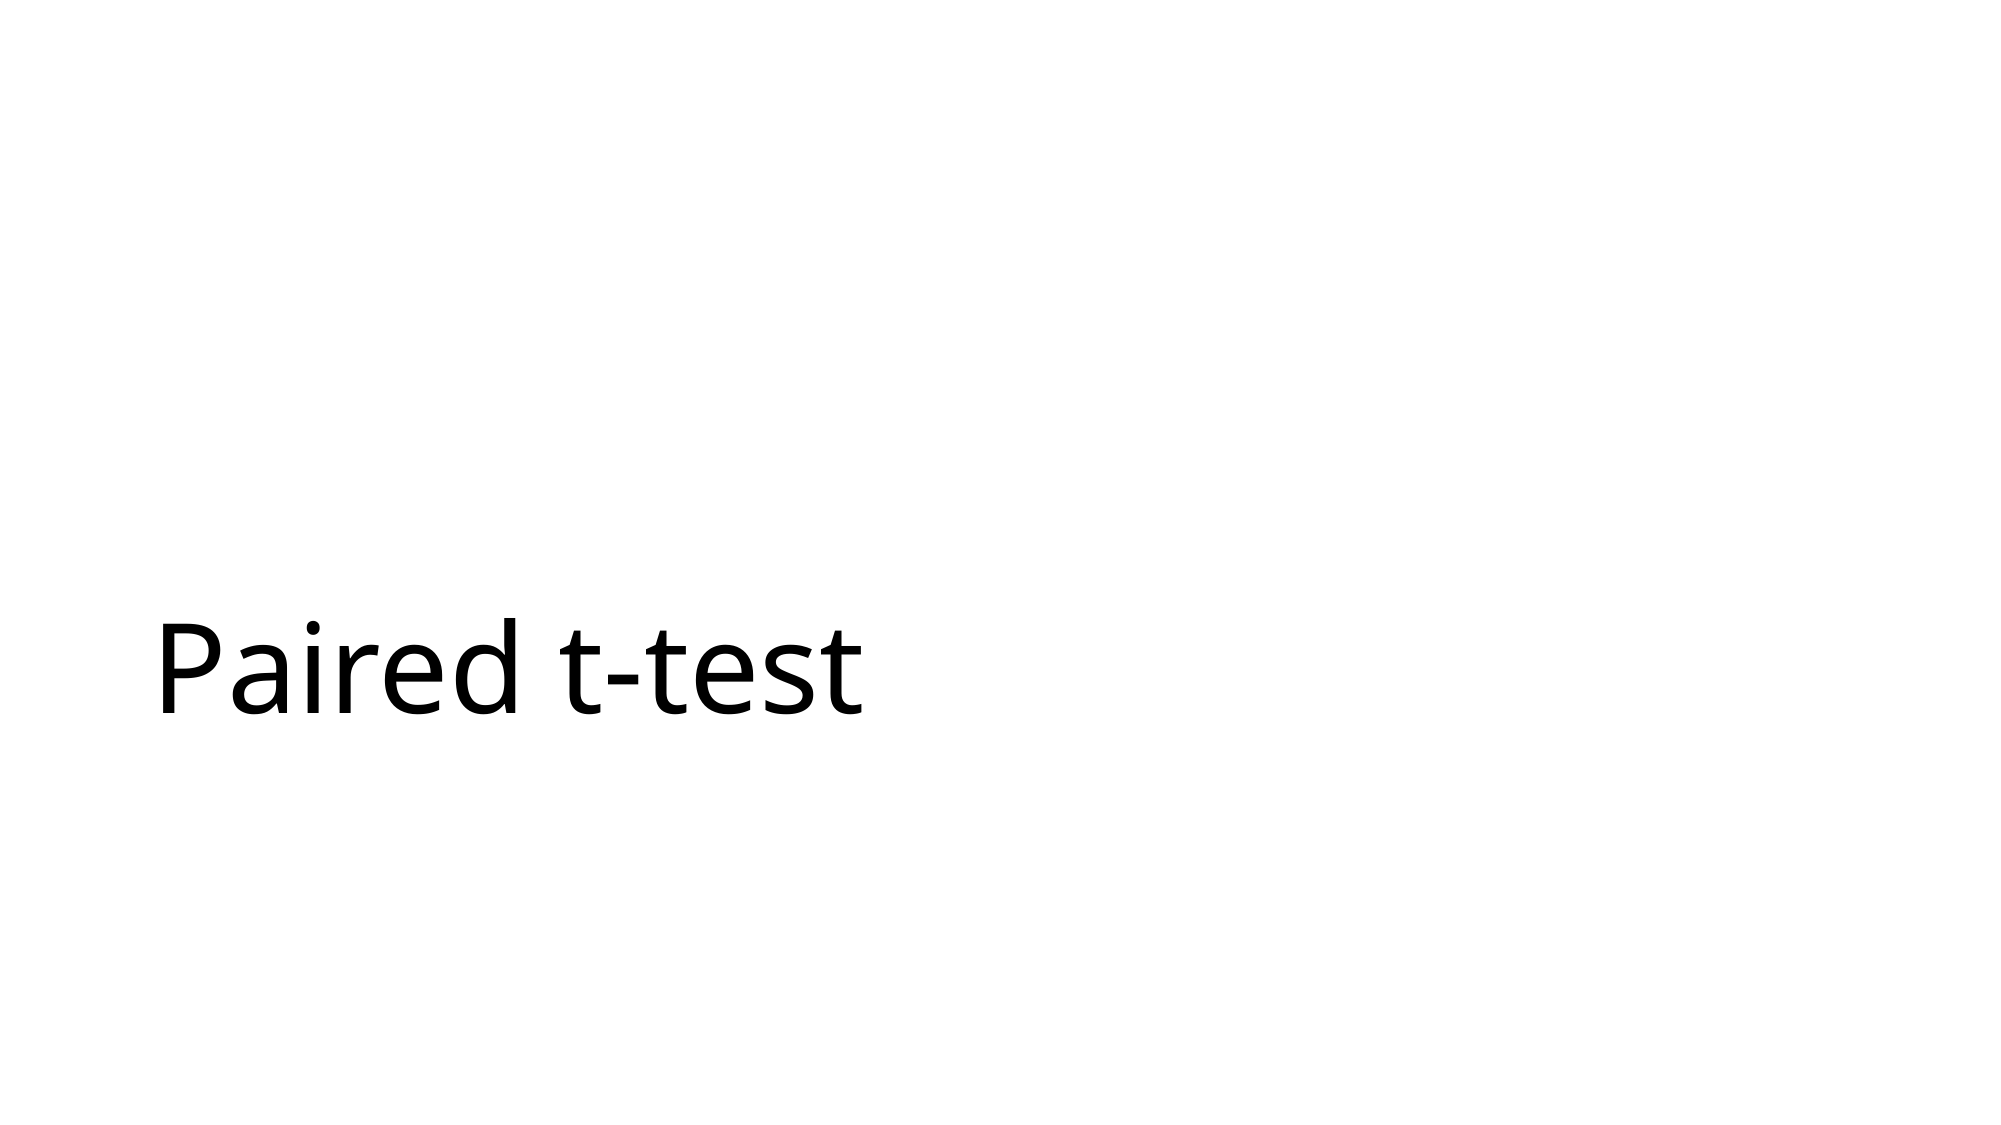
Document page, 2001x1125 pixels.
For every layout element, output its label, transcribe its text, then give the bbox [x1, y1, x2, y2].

title Paired t-test [136, 280, 1862, 749]
